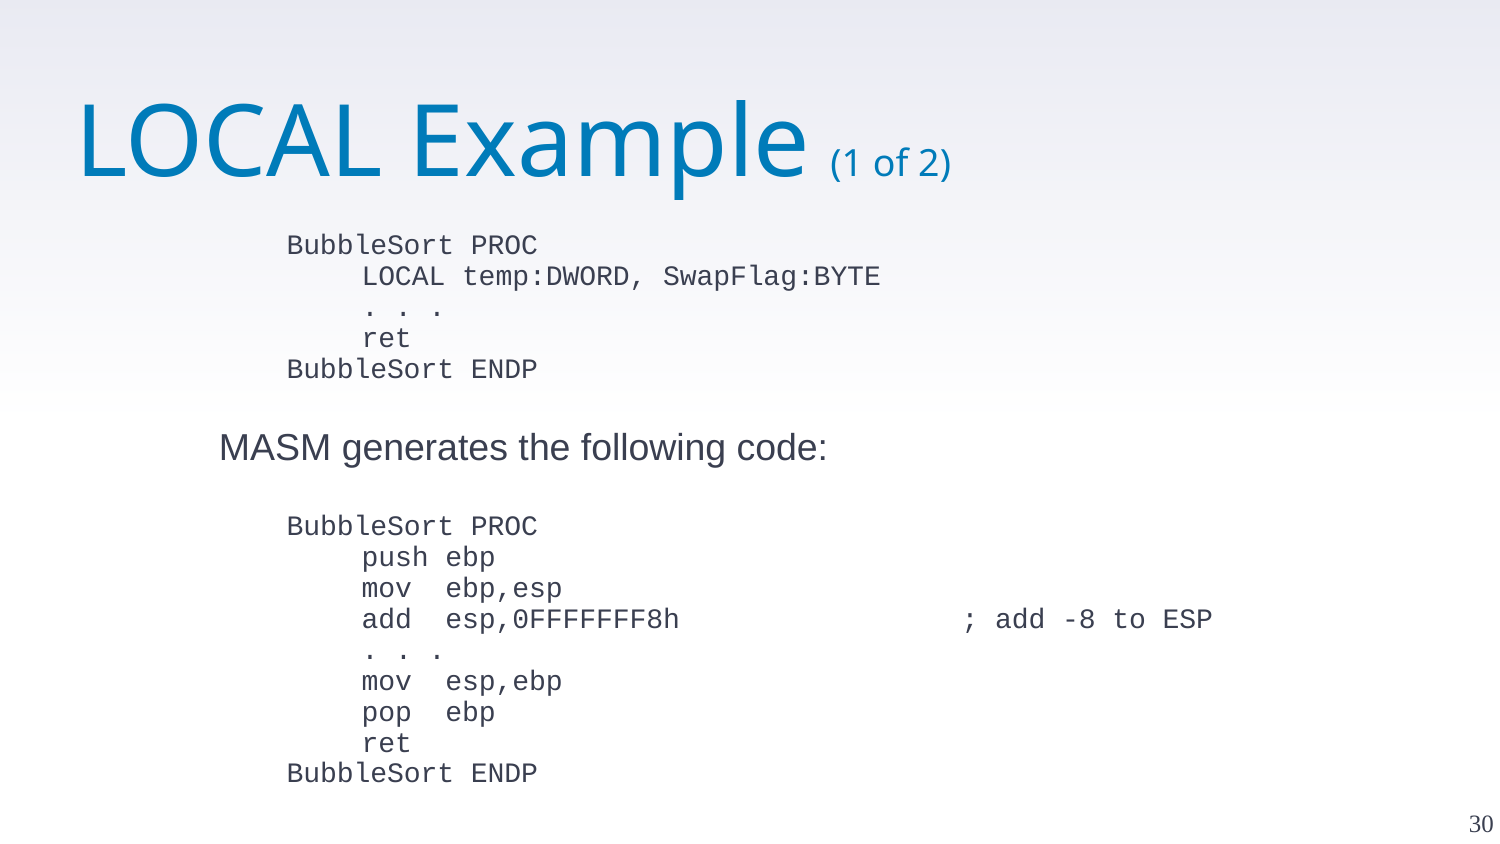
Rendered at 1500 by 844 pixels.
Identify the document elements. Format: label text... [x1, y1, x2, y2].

text_box BubbleSort PROC LOCAL temp:DWORD, SwapFlag:BYTE . . . ret BubbleSort ENDP [269, 218, 1294, 407]
title LOCAL Example (1 of 2) [75, 99, 1419, 277]
slide_number 30 [1418, 760, 1494, 838]
text_box BubbleSort PROC push ebp mov ebp,esp add esp,0FFFFFFF8h ; add -8 to ESP . . . mov esp,ebp pop ebp ret BubbleSort ENDP [269, 499, 1380, 819]
text_box MASM generates the following code: [204, 406, 936, 485]
